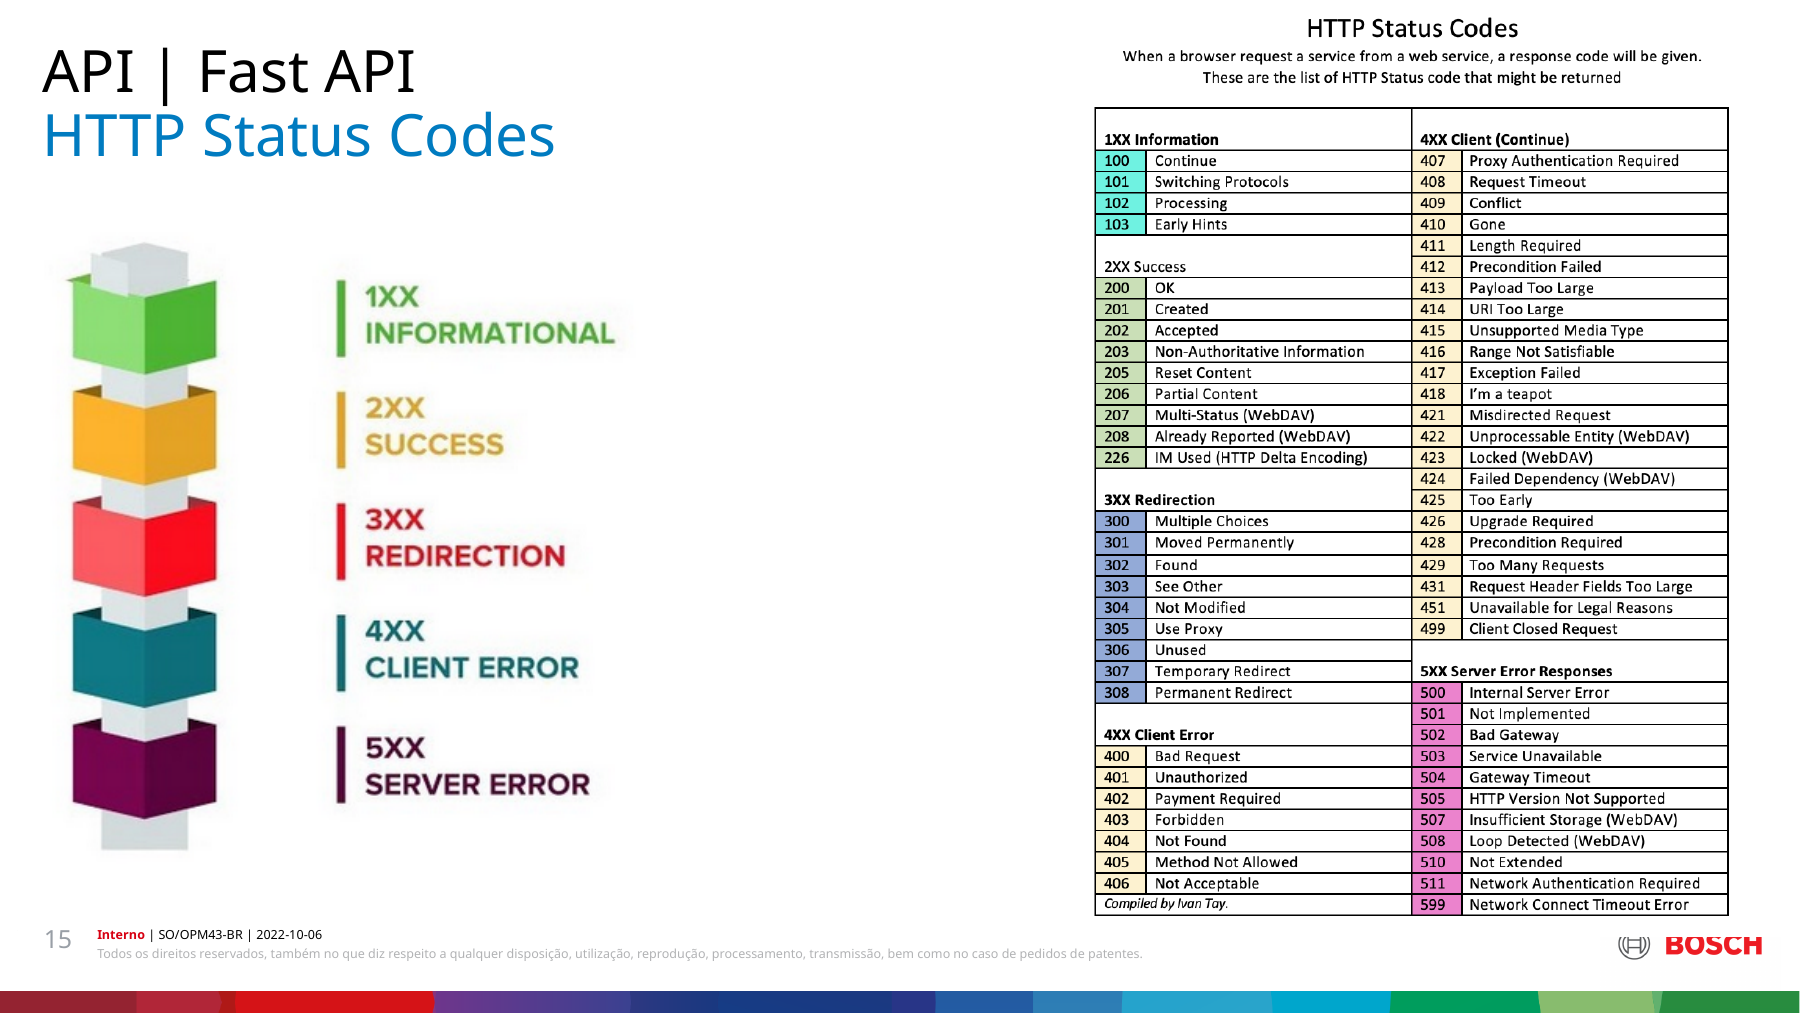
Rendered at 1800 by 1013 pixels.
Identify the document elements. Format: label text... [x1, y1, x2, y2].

list API | Fast API [42, 42, 1055, 107]
slide_number 15 [43, 923, 92, 991]
picture [42, 225, 654, 868]
title HTTP Status Codes [42, 107, 1055, 171]
picture [0, 905, 1272, 1013]
picture [1055, 0, 1800, 1013]
